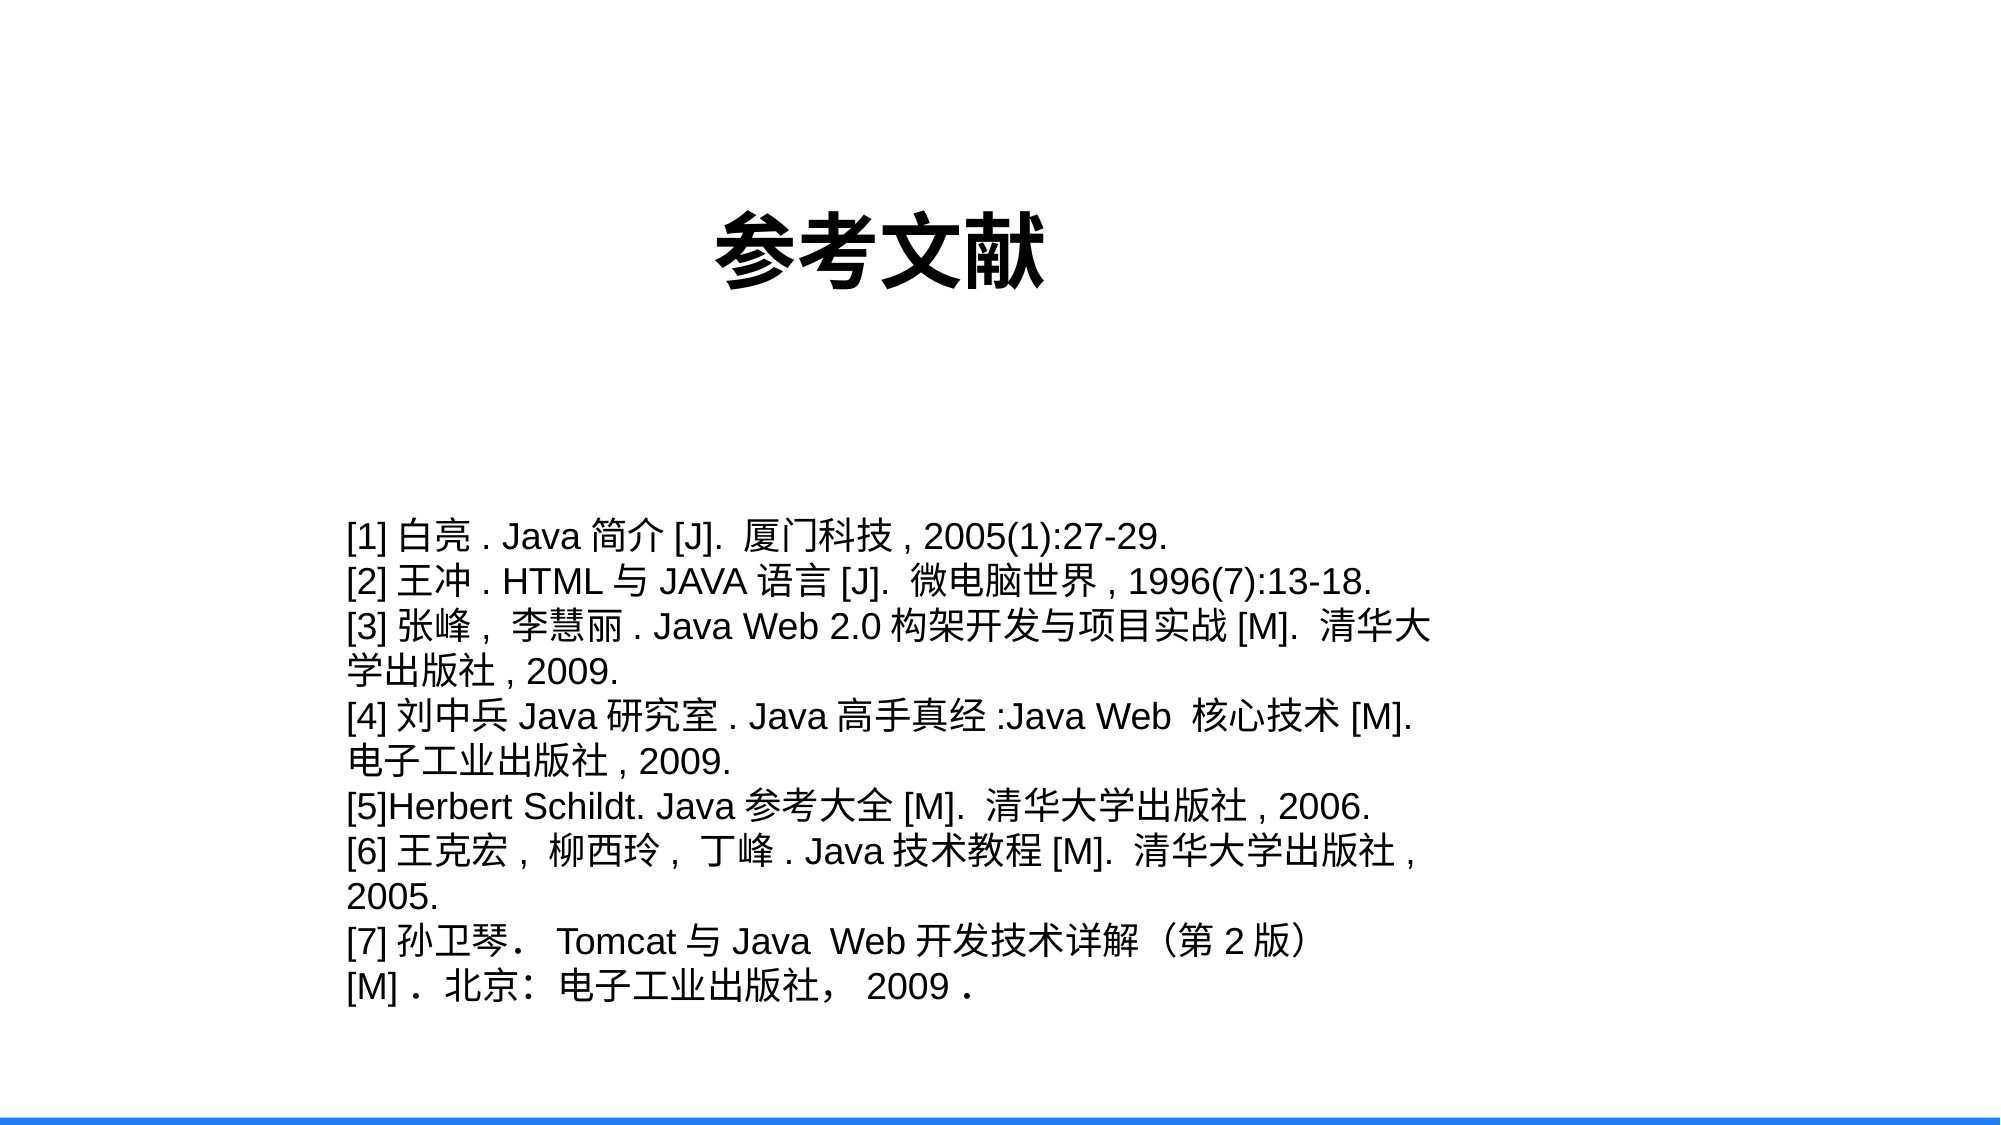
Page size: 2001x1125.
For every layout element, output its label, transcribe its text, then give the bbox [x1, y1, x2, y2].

text_box [1]白亮. Java简介[J]. 厦门科技, 2005(1):27-29. [2]王冲. HTML与JAVA语言[J]. 微电脑世界, 1996(7):13-18. [3]张峰, 李慧丽. Java Web 2.0构架开发与项目实战[M]. 清华大学出版社, 2009. [4]刘中兵Java研究室. Java高手真经:Java Web 核心技术[M]. 电子工业出版社, 2009. [5]Herbert Schildt. Java参考大全[M]. 清华大学出版社, 2006. [6]王克宏, 柳西玲, 丁峰. Java技术教程[M]. 清华大学出版社, 2005. [7]孙卫琴．Tomcat与Java Web开发技术详解（第2版）[M]．北京：电子工业出版社，2009． [331, 459, 1448, 1015]
text_box 参考文献 [348, 192, 1412, 307]
